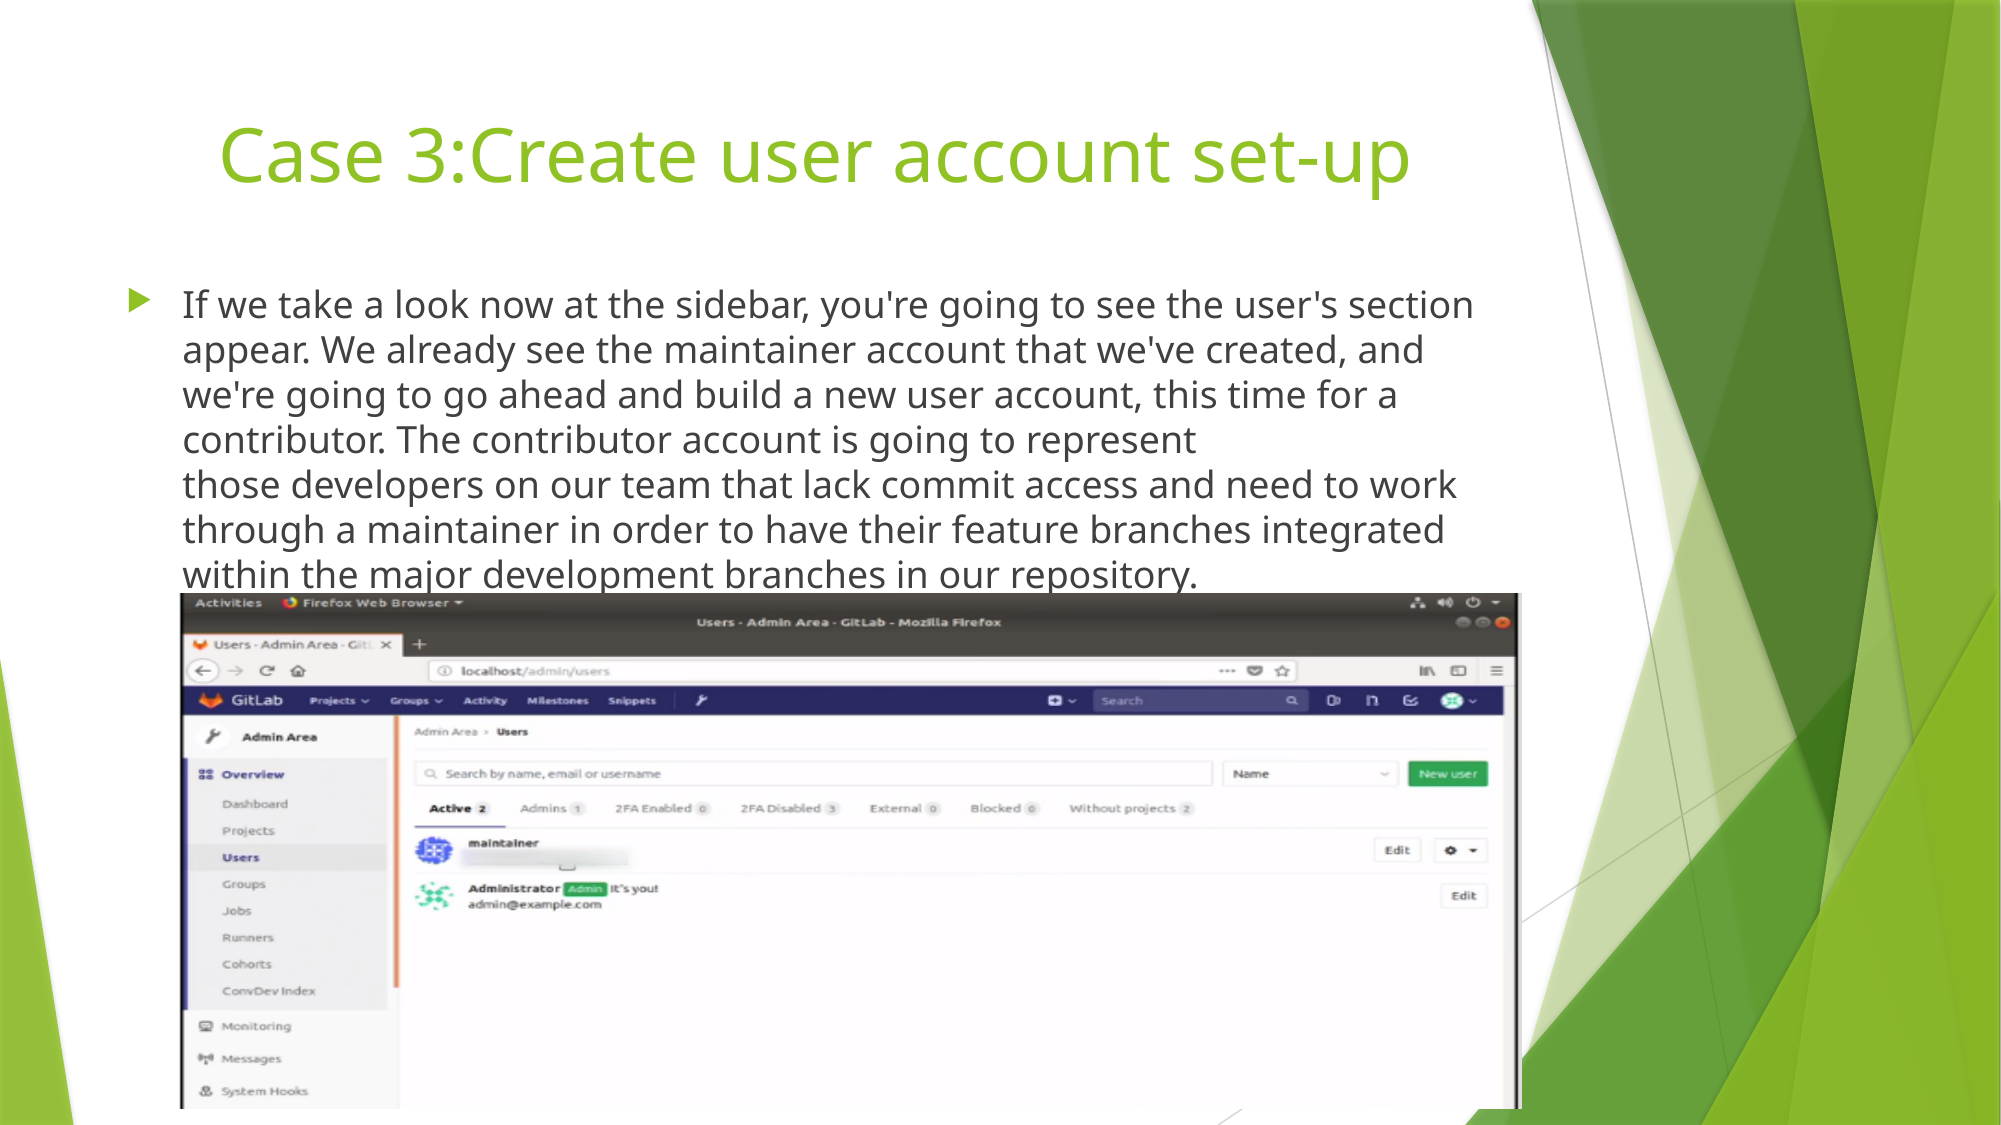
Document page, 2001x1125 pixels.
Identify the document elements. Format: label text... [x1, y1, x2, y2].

list If we take a look now at the sidebar, you're going to see the user's section appear. We already see the maintainer account that we've created, and we're going to go ahead and build a new user account, this time for a contributor. The contributor account is going to represent those developers on our team that lack commit access and need to work through a maintainer in order to have their feature branches integrated within the major development branches in our repository. [111, 273, 1522, 991]
picture [179, 593, 1522, 1109]
title Case 3:Create user account set-up [111, 99, 1522, 273]
